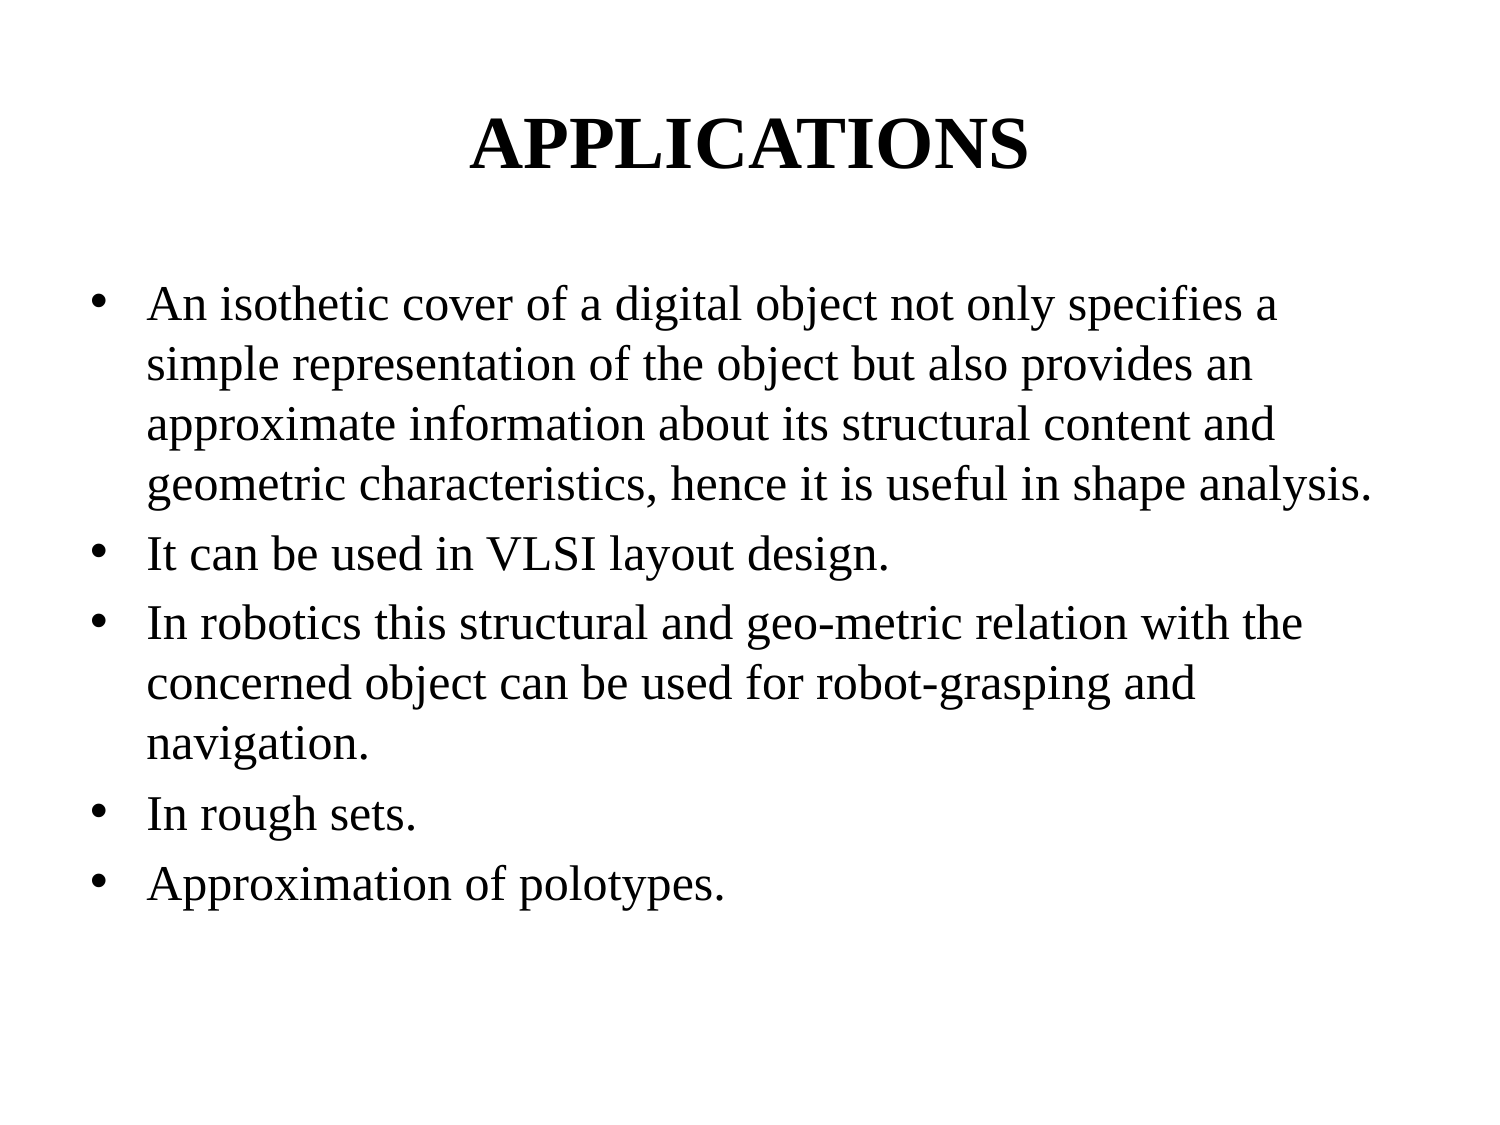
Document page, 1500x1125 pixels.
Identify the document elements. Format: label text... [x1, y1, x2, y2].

title APPLICATIONS [75, 45, 1425, 233]
list An isothetic cover of a digital object not only specifies a simple representation of the object but also provides an approximate information about its structural content and geometric characteristics, hence it is useful in shape analysis. It can be used in VLSI layout design. In robotics this structural and geo-metric relation with the concerned object can be used for robot-grasping and navigation. In rough sets. Approximation of polotypes. [75, 262, 1425, 1005]
